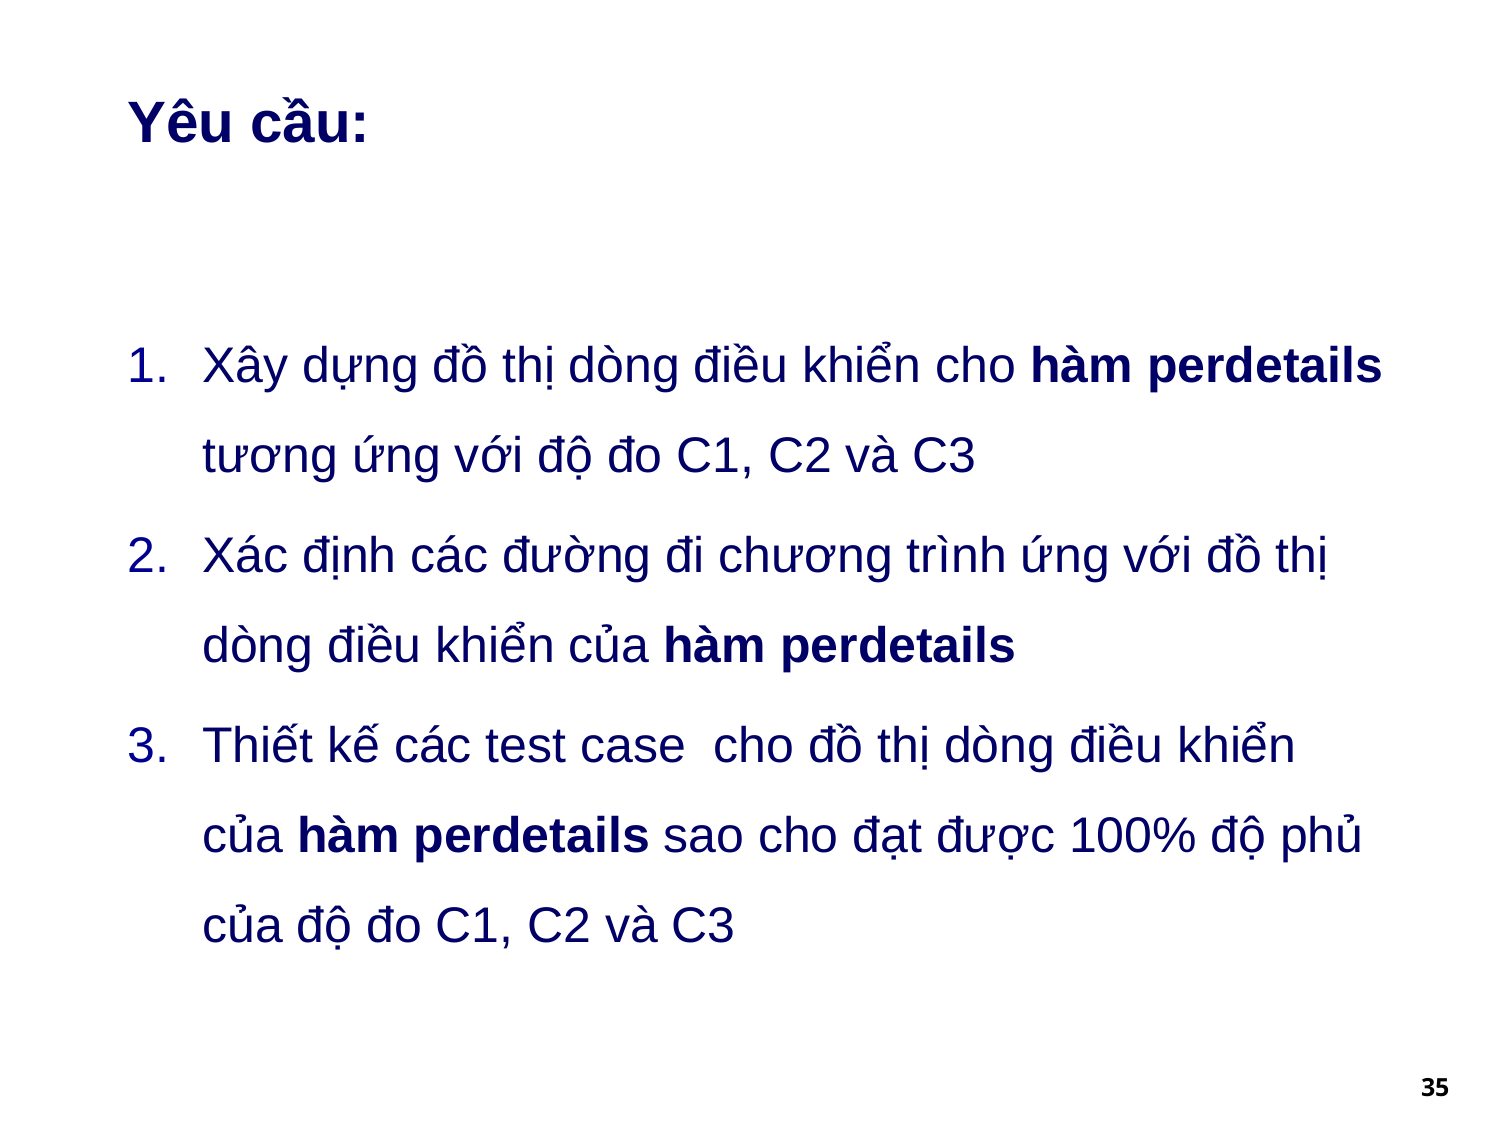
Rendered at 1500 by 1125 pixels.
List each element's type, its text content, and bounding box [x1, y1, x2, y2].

title Yêu cầu: [112, 24, 1388, 213]
list Xây dựng đồ thị dòng điều khiển cho hàm perdetails tương ứng với độ đo C1, C2 và C3 Xác định các đường đi chương trình ứng với đồ thị dòng điều khiển của hàm perdetails Thiết kế các test case cho đồ thị dòng điều khiển của hàm perdetails sao cho đạt được 100% độ phủ của độ đo C1, C2 và C3 [112, 295, 1400, 1012]
text_box ‹#› [1376, 1070, 1495, 1106]
